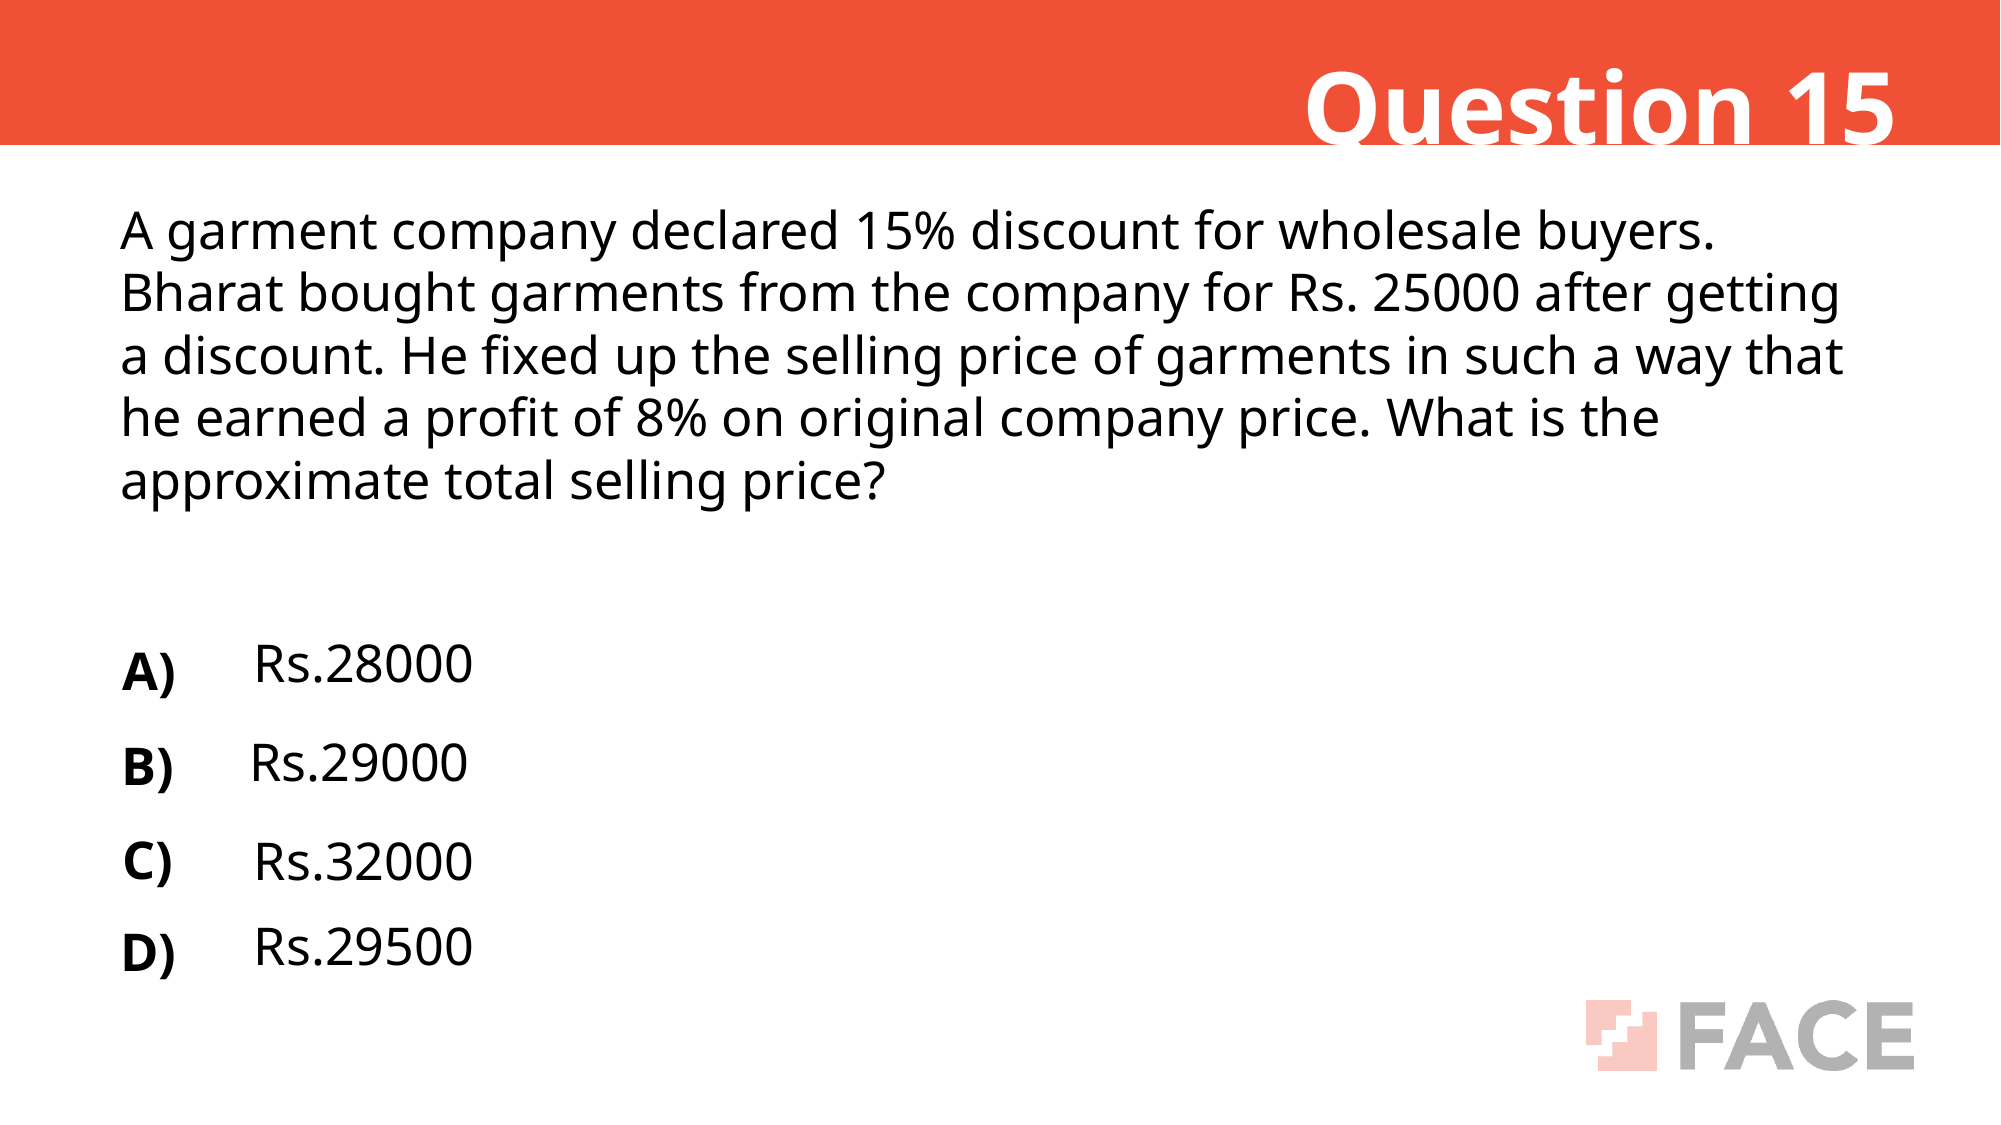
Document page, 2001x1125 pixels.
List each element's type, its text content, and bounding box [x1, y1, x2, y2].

text_box Rs.32000 [238, 820, 1896, 899]
text_box D) [105, 881, 220, 990]
text_box Rs.29000 [234, 721, 1892, 800]
text_box Question 15 [638, 37, 1914, 173]
text_box A) [107, 600, 223, 709]
text_box B) [106, 694, 221, 803]
text_box [0, 0, 2000, 147]
text_box C) [107, 788, 223, 898]
text_box Rs.29500 [238, 906, 1896, 984]
text_box Rs.28000 [238, 623, 1896, 701]
text_box A garment company declared 15% discount for wholesale buyers. Bharat bought garments from the company for Rs. 25000 after getting a discount. He fixed up the selling price of garments in such a way that he earned a profit of 8% on original company price. What is the approximate total selling price? [105, 189, 1895, 517]
picture [1586, 1000, 1914, 1072]
